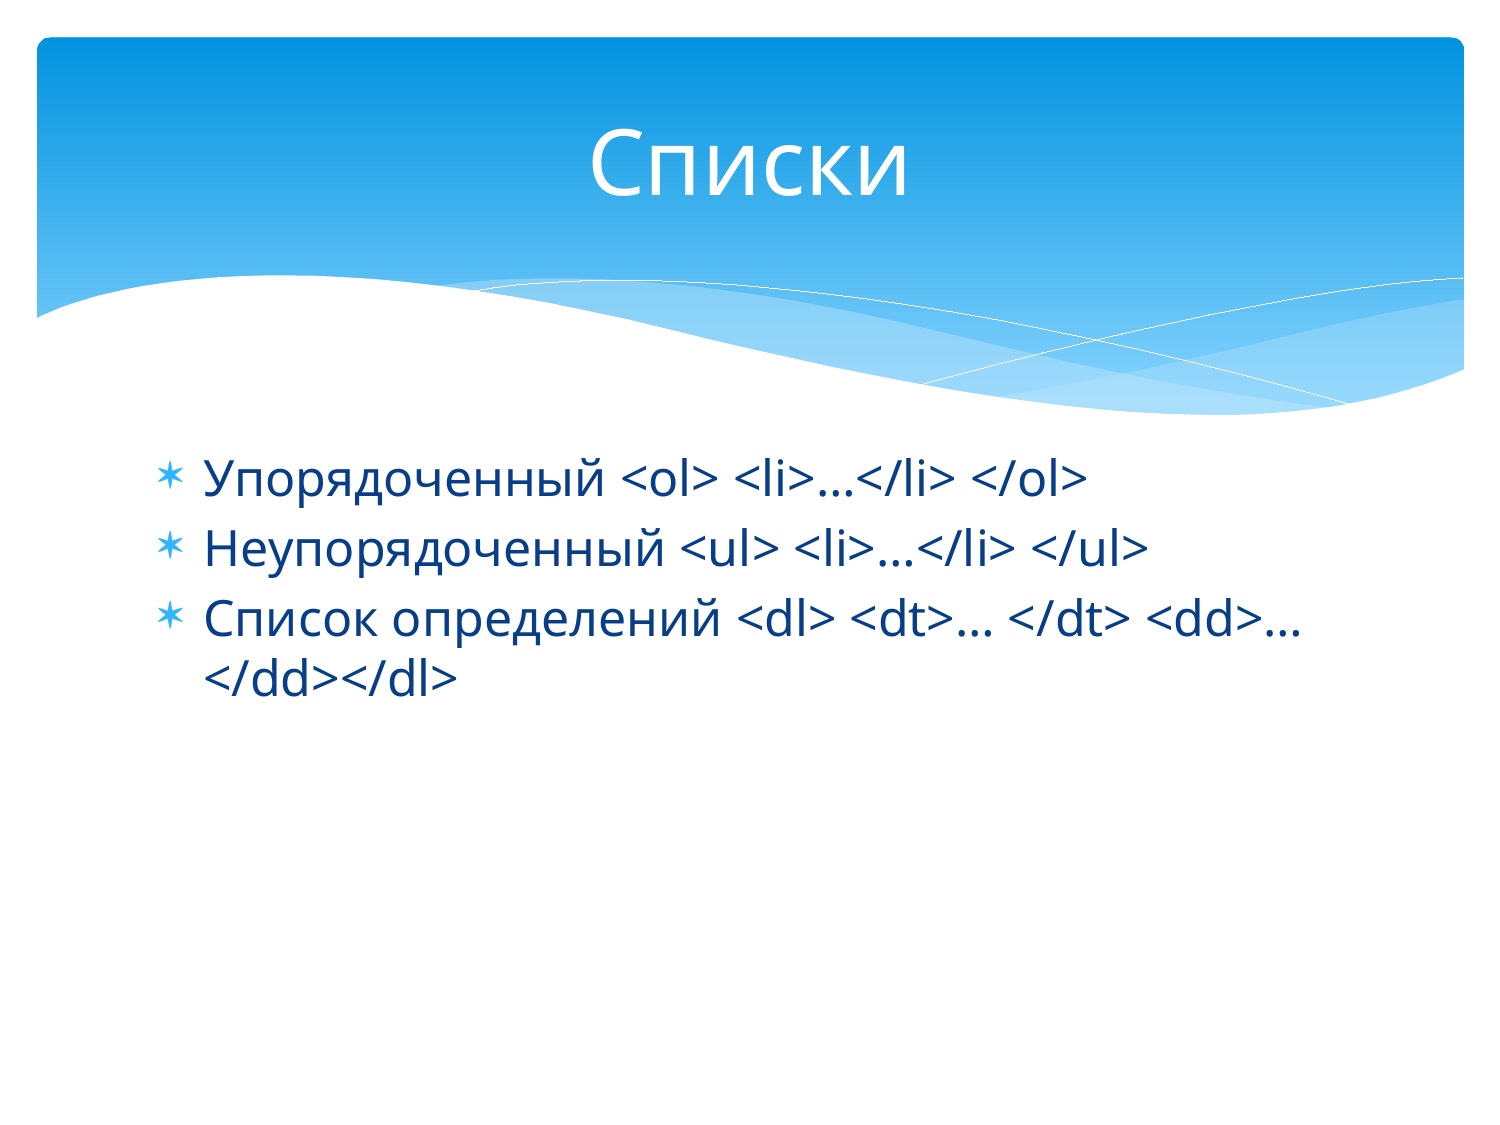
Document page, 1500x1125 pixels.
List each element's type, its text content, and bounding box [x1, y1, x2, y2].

list Упорядоченный <ol> <li>…</li> </ol> Неупорядоченный <ul> <li>…</li> </ul> Список определений <dl> <dt>… </dt> <dd>…</dd></dl> [143, 438, 1359, 1005]
title Списки [75, 55, 1425, 261]
